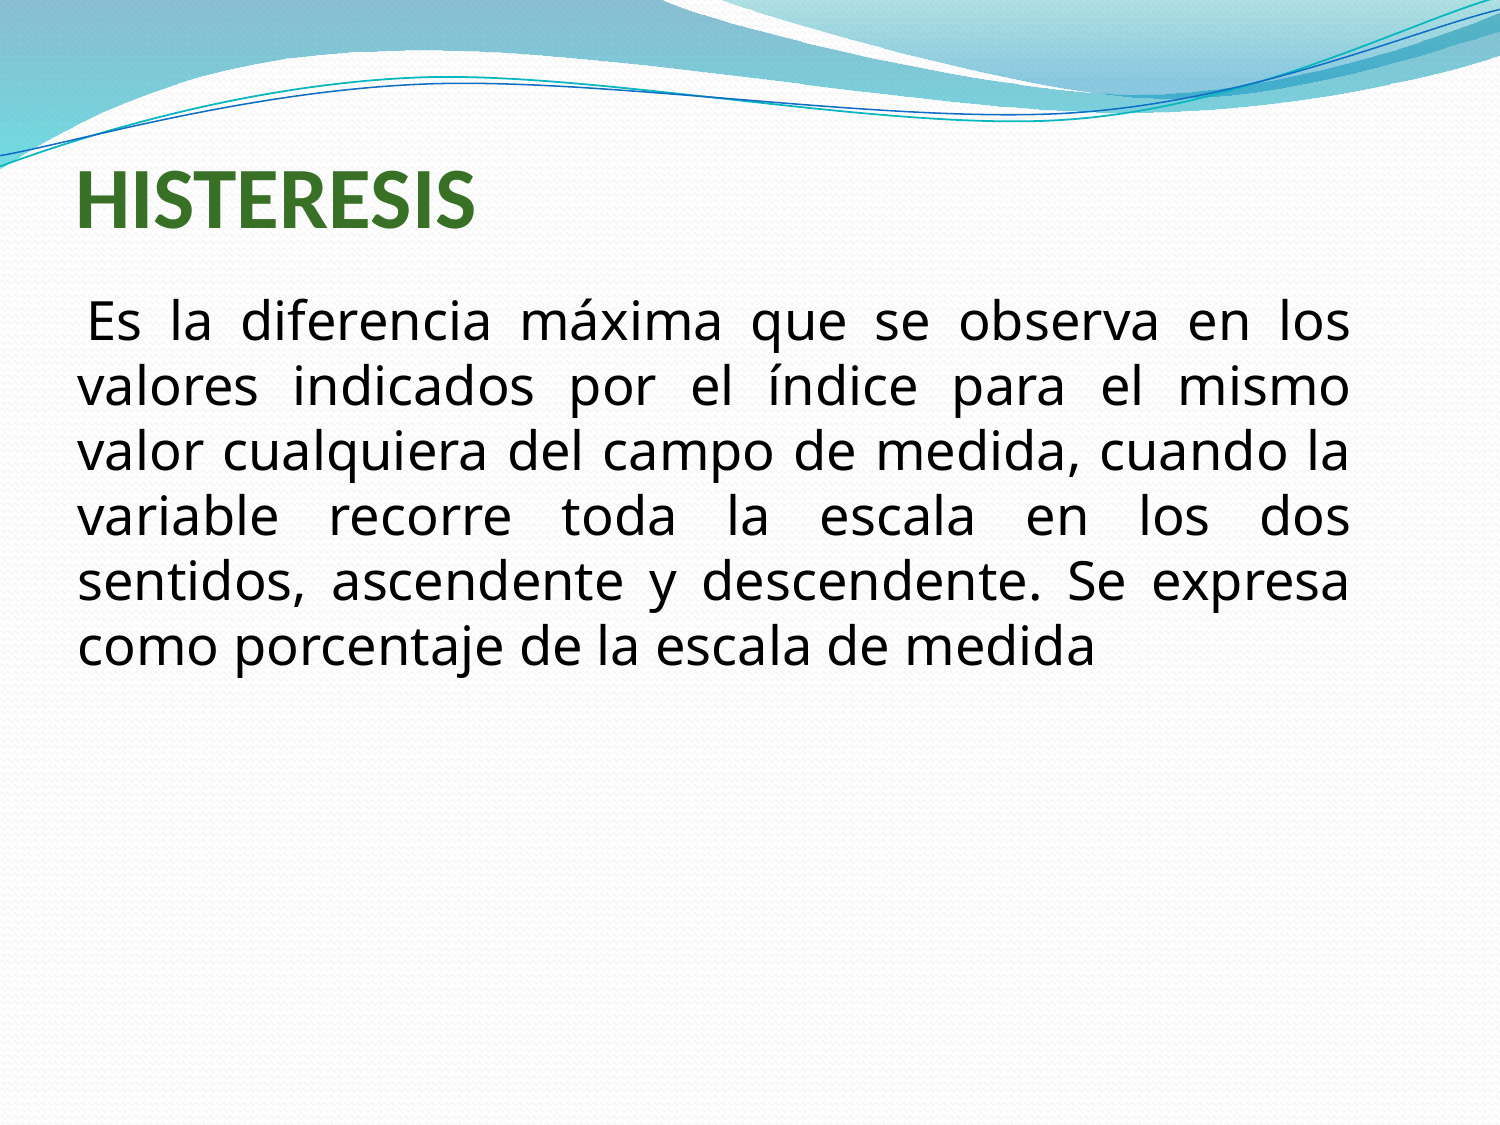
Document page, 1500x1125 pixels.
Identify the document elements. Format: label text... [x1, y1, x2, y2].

title HISTERESIS [75, 58, 1425, 247]
list Es la diferencia máxima que se observa en los valores indicados por el índice para el mismo valor cualquiera del campo de medida, cuando la variable recorre toda la escala en los dos sentidos, ascendente y descendente. Se expresa como porcentaje de la escala de medida [17, 278, 1368, 990]
